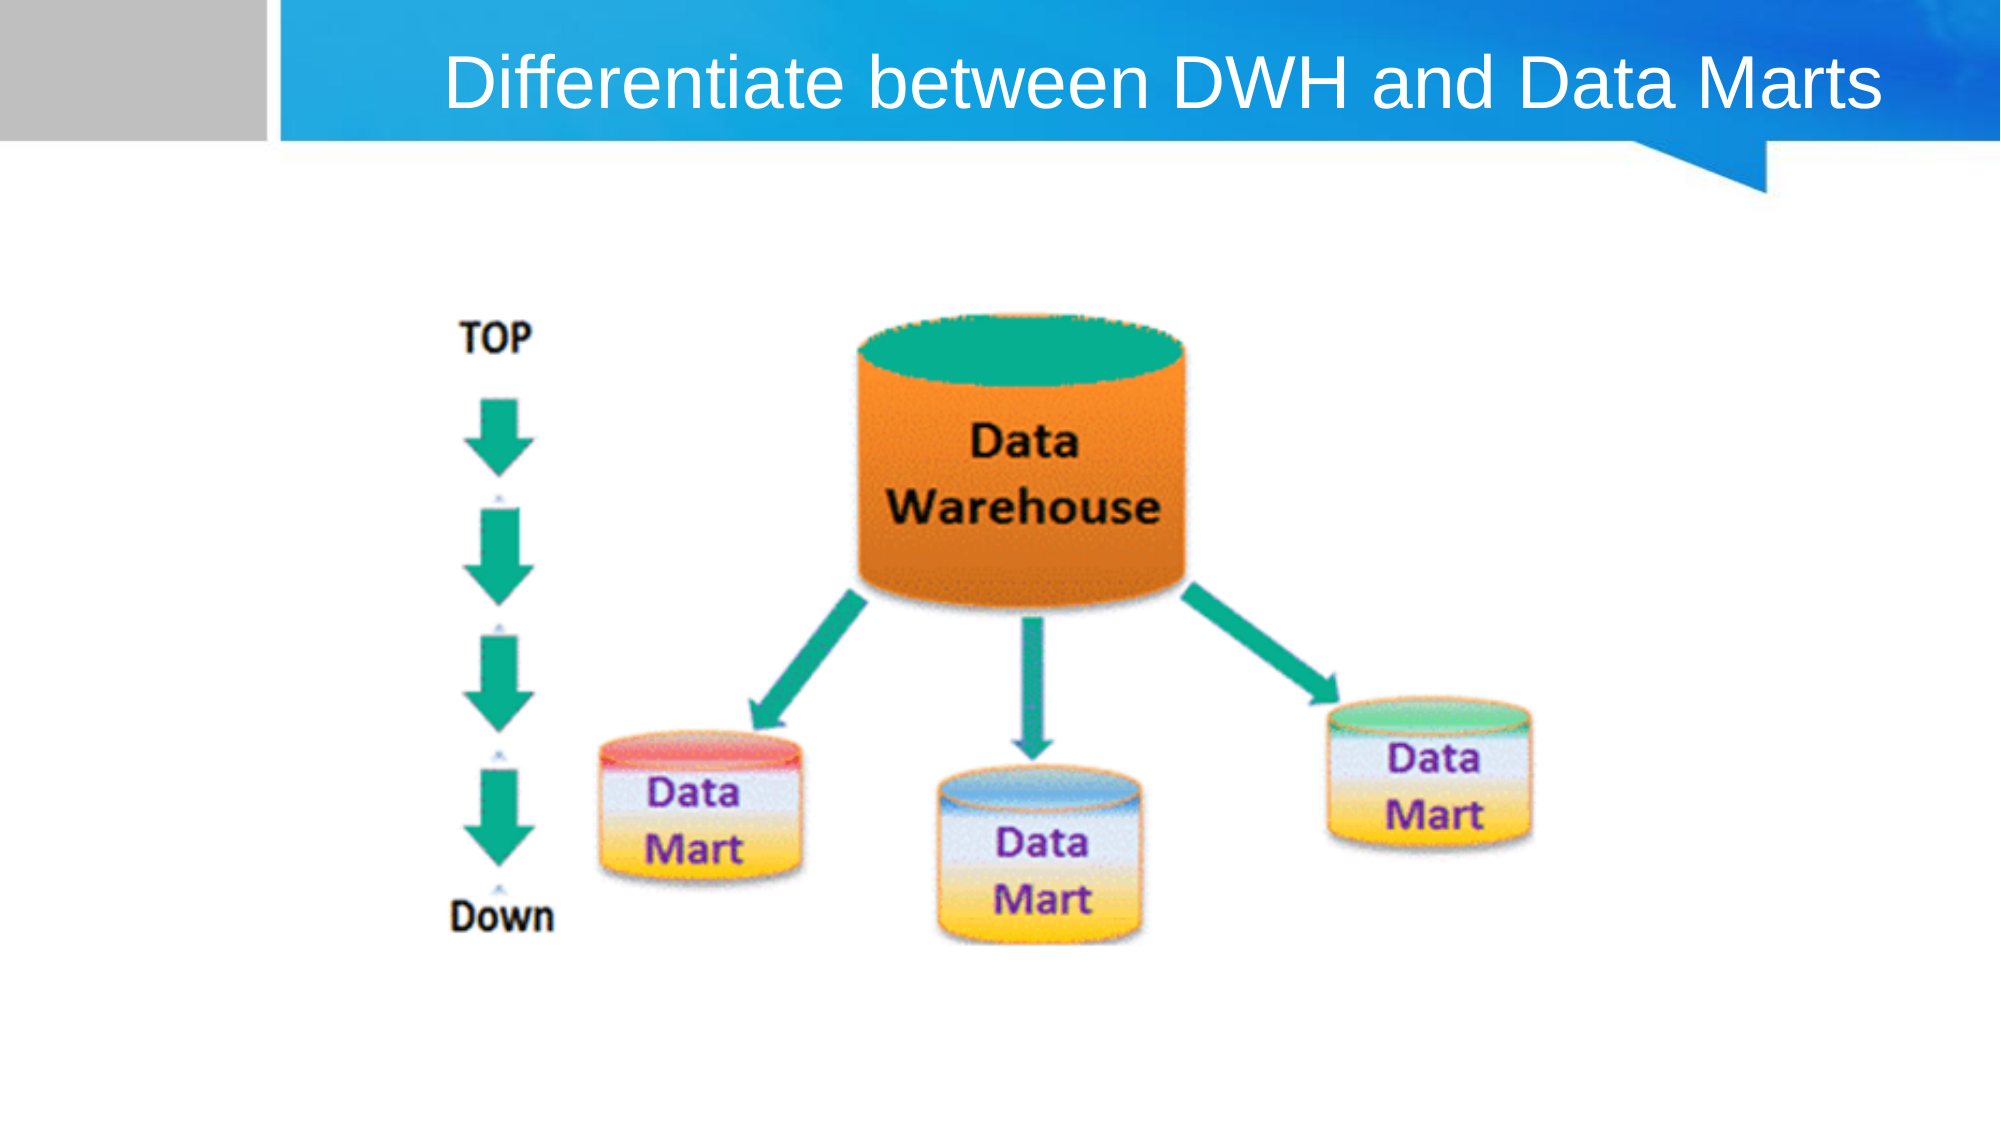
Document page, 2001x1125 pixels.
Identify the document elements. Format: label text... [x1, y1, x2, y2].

title Differentiate between DWH and Data Marts [99, 31, 1900, 127]
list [420, 299, 1580, 1018]
picture [0, 0, 2000, 1125]
